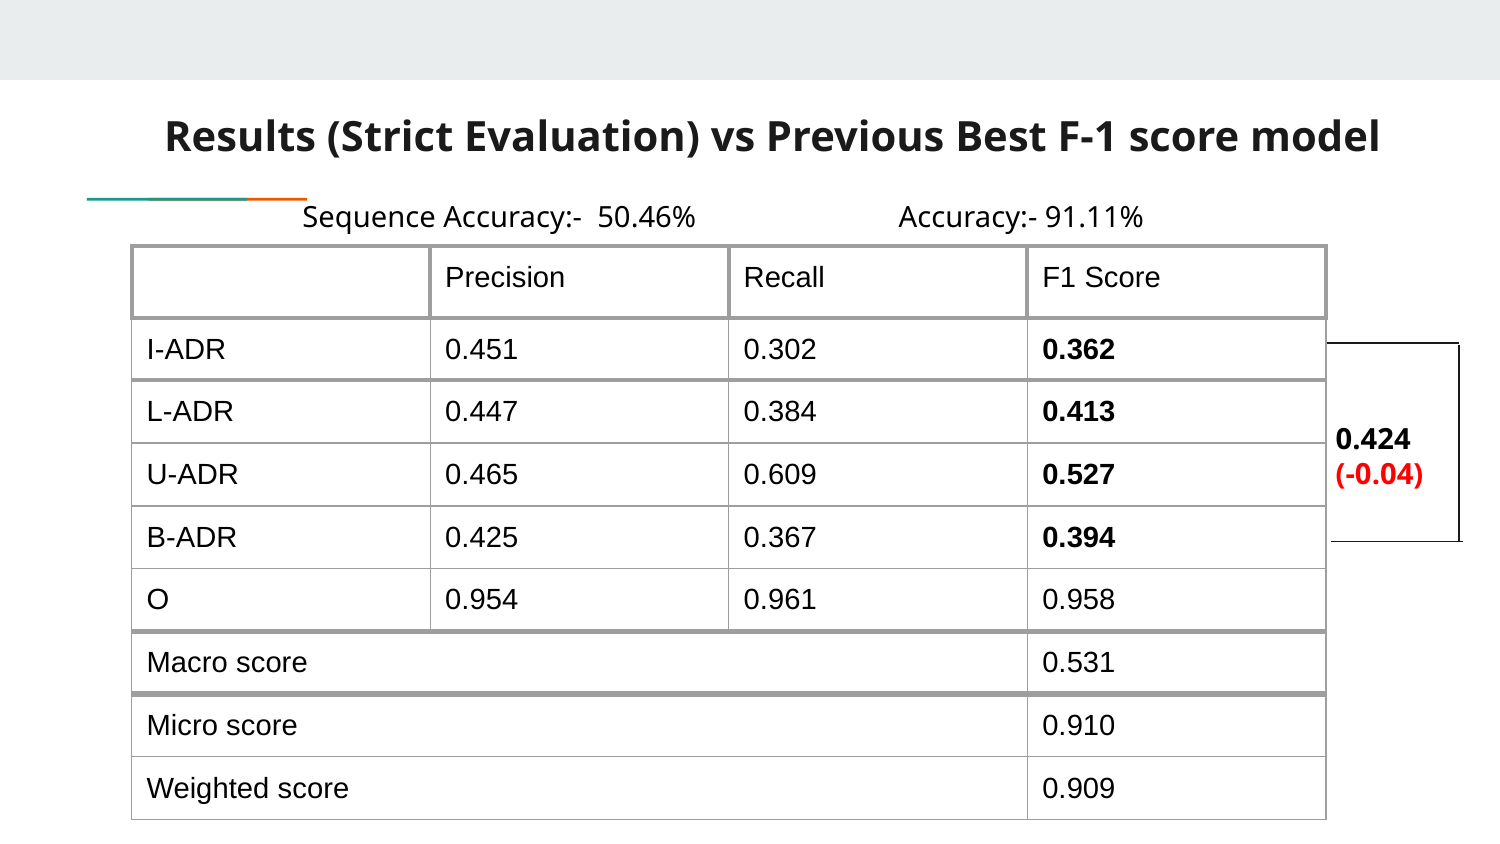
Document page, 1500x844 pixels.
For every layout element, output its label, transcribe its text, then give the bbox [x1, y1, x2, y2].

table_header [134, 248, 428, 316]
table_cell 0.447 [431, 382, 728, 442]
table_cell 0.961 [729, 569, 1027, 629]
table_cell Macro score [132, 634, 1027, 691]
table_cell 0.609 [729, 444, 1027, 505]
table_header Precision [432, 248, 727, 316]
table_header Recall [731, 248, 1025, 316]
table_cell B-ADR [132, 507, 430, 568]
text_box Sequence Accuracy:- 50.46% Accuracy:- 91.11% [287, 182, 1427, 240]
table_cell 0.394 [1028, 507, 1325, 568]
table_cell 0.910 [1028, 697, 1325, 756]
table_cell 0.909 [1028, 757, 1325, 819]
text_box 0.424 (-0.04) [1464, 405, 1473, 542]
table_cell L-ADR [132, 382, 430, 442]
table_cell I-ADR [132, 320, 430, 378]
text_box 0.424 (-0.04) [1320, 405, 1454, 542]
table_cell 0.425 [431, 507, 728, 568]
table_cell Weighted score [132, 757, 1027, 819]
table_cell 0.954 [431, 569, 728, 629]
table_cell 0.958 [1028, 569, 1325, 629]
table_cell 0.451 [431, 320, 728, 378]
table_header F1 Score [1029, 248, 1324, 316]
table_cell 0.384 [729, 382, 1027, 442]
table_cell Micro score [132, 697, 1027, 756]
table_cell O [132, 569, 430, 629]
title Results (Strict Evaluation) vs Previous Best F-1 score model [149, 95, 1411, 183]
table_cell 0.362 [1028, 320, 1325, 378]
table_cell 0.413 [1028, 382, 1325, 442]
table_cell 0.465 [431, 444, 728, 505]
table_cell 0.527 [1028, 444, 1320, 505]
table_cell 0.302 [729, 320, 1027, 378]
table_cell 0.367 [729, 507, 1027, 568]
table_cell U-ADR [132, 444, 430, 505]
table_cell 0.531 [1028, 634, 1325, 691]
